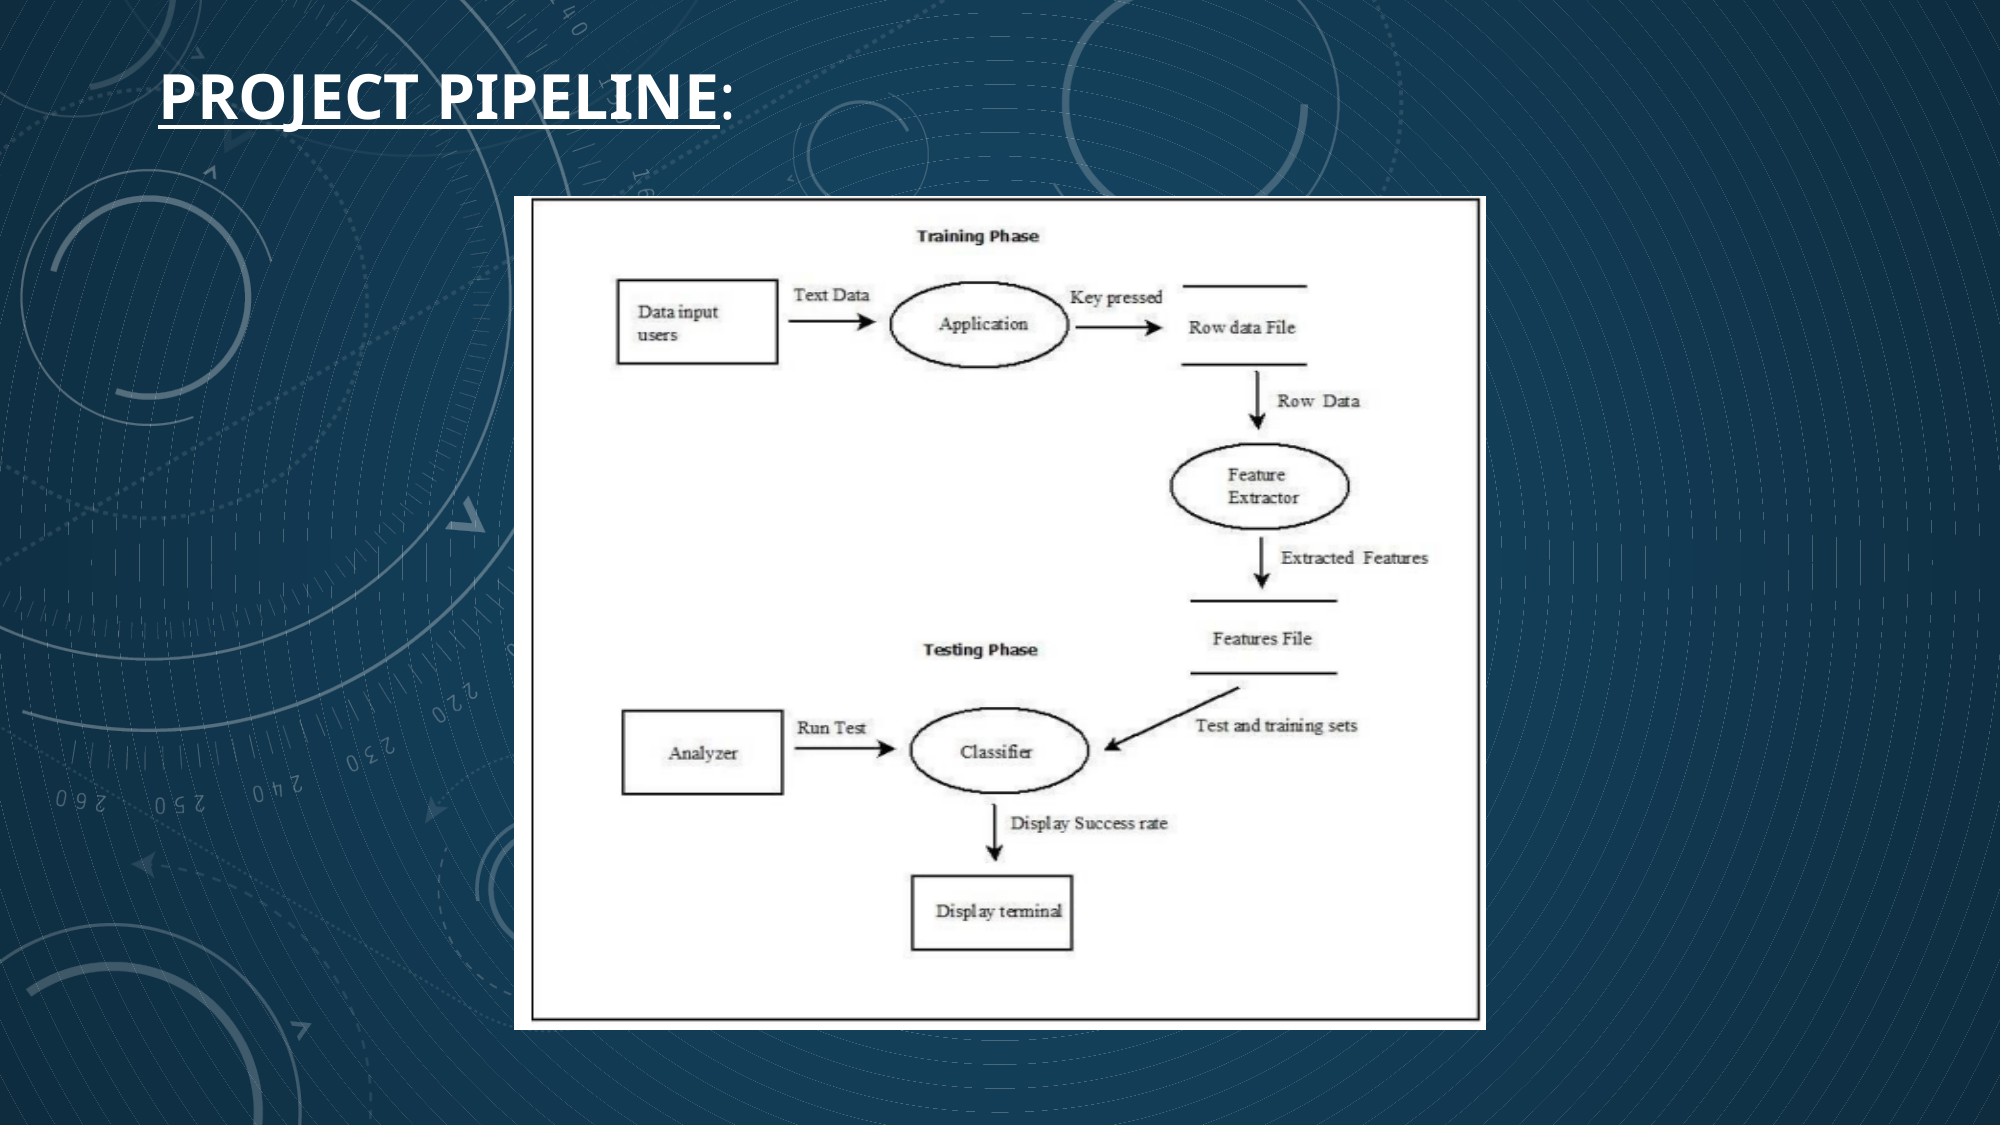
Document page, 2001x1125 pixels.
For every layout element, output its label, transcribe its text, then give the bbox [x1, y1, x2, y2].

picture [0, 0, 2000, 1125]
text_box PROJECT PIPELINE: [143, 49, 947, 140]
